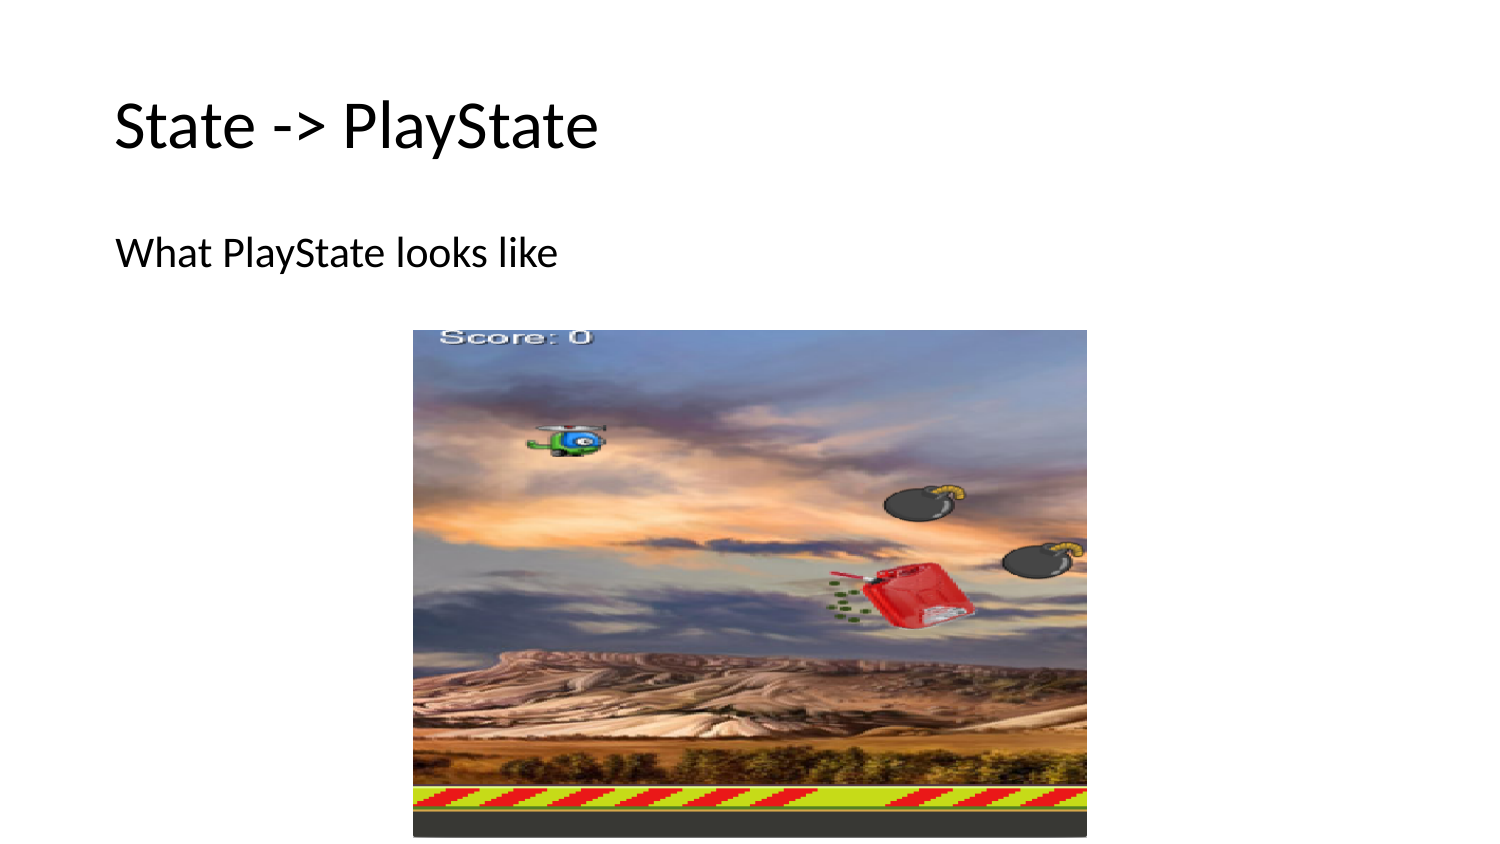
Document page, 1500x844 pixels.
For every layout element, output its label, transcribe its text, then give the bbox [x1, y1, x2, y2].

title State -> PlayState [103, 44, 1397, 208]
picture [413, 330, 1087, 838]
list What PlayState looks like [103, 224, 1397, 760]
